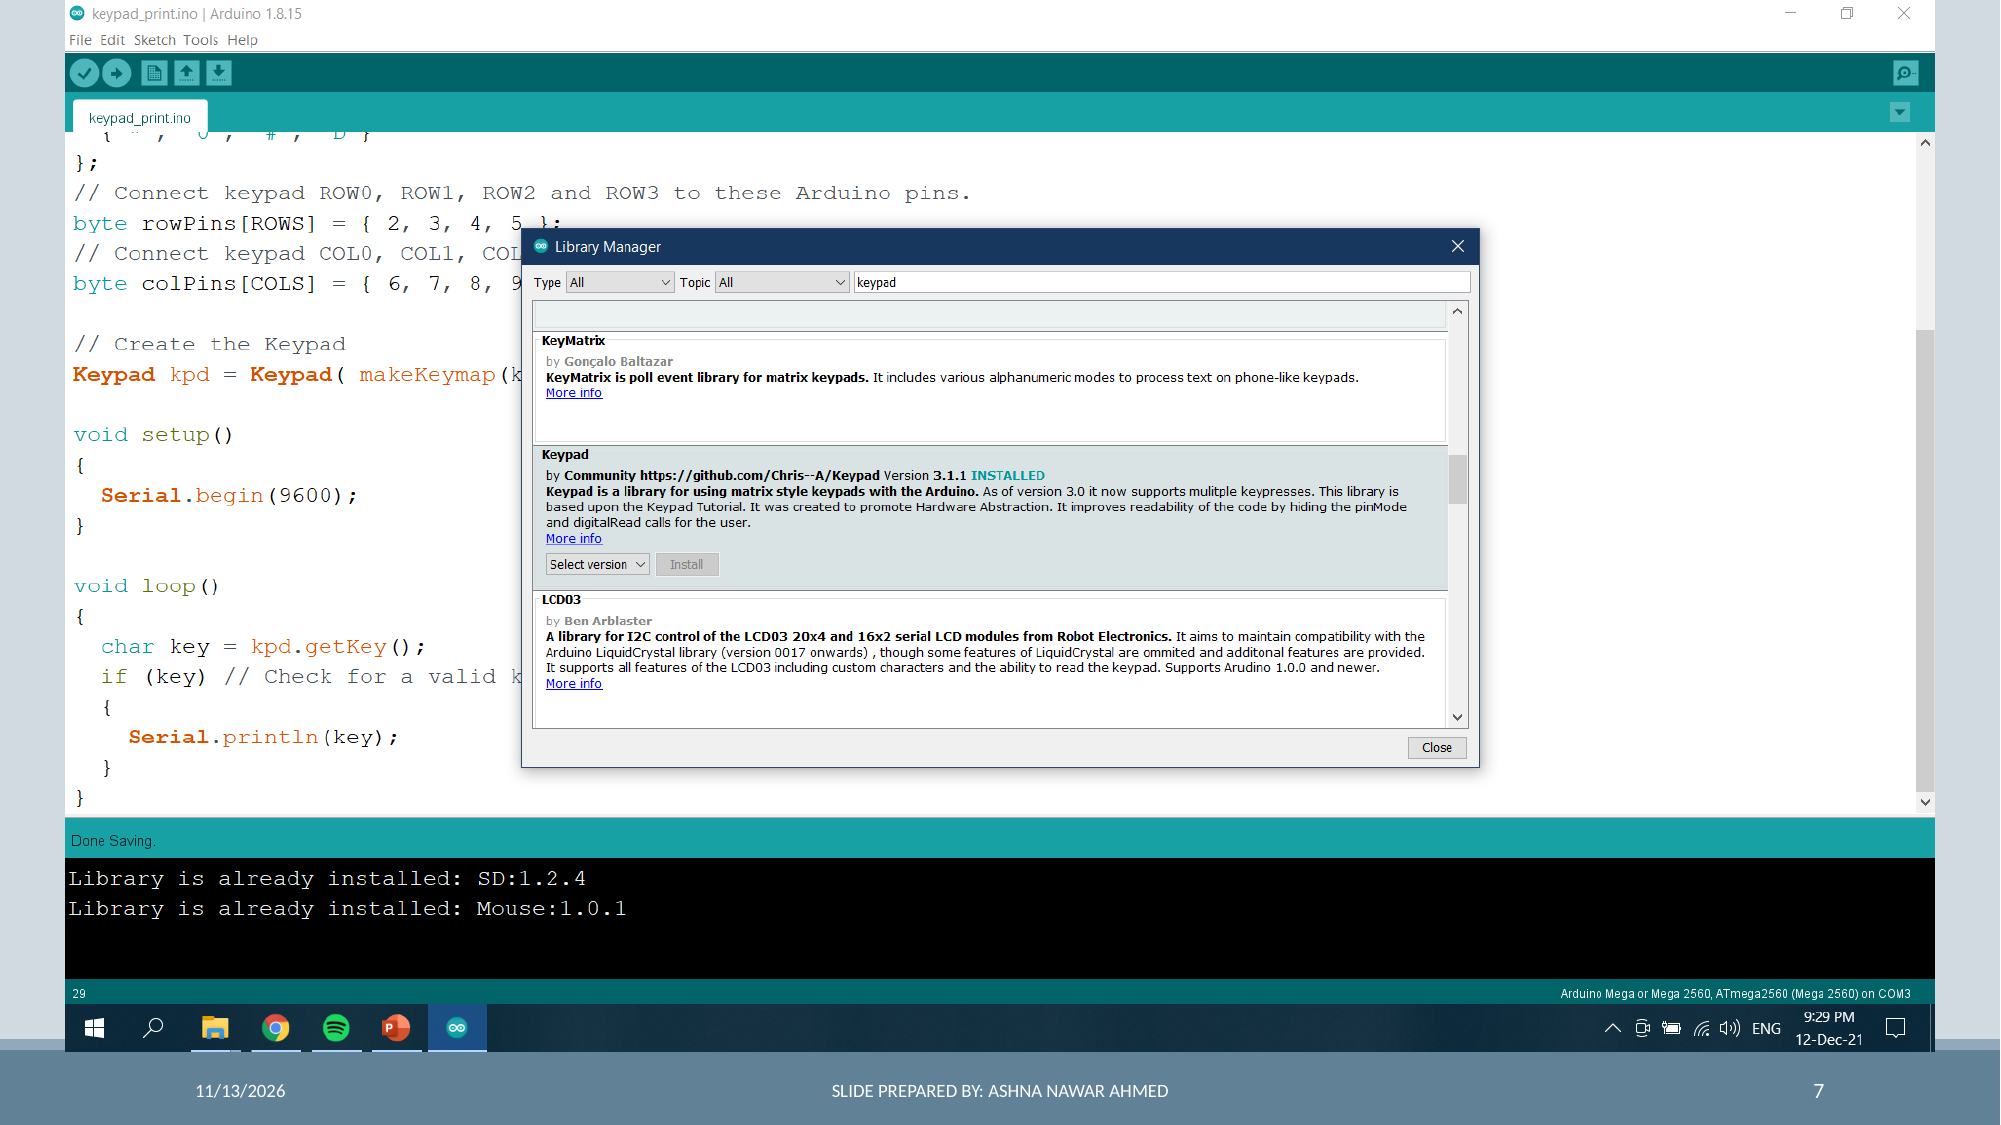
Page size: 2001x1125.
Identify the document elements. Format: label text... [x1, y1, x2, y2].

slide_number 7 [1624, 1060, 1840, 1120]
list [64, 0, 1935, 1052]
slide_number 14-Dec-21 [180, 1060, 586, 1120]
footer Slide Prepared By: Ashna Nawar Ahmed [604, 1060, 1396, 1120]
